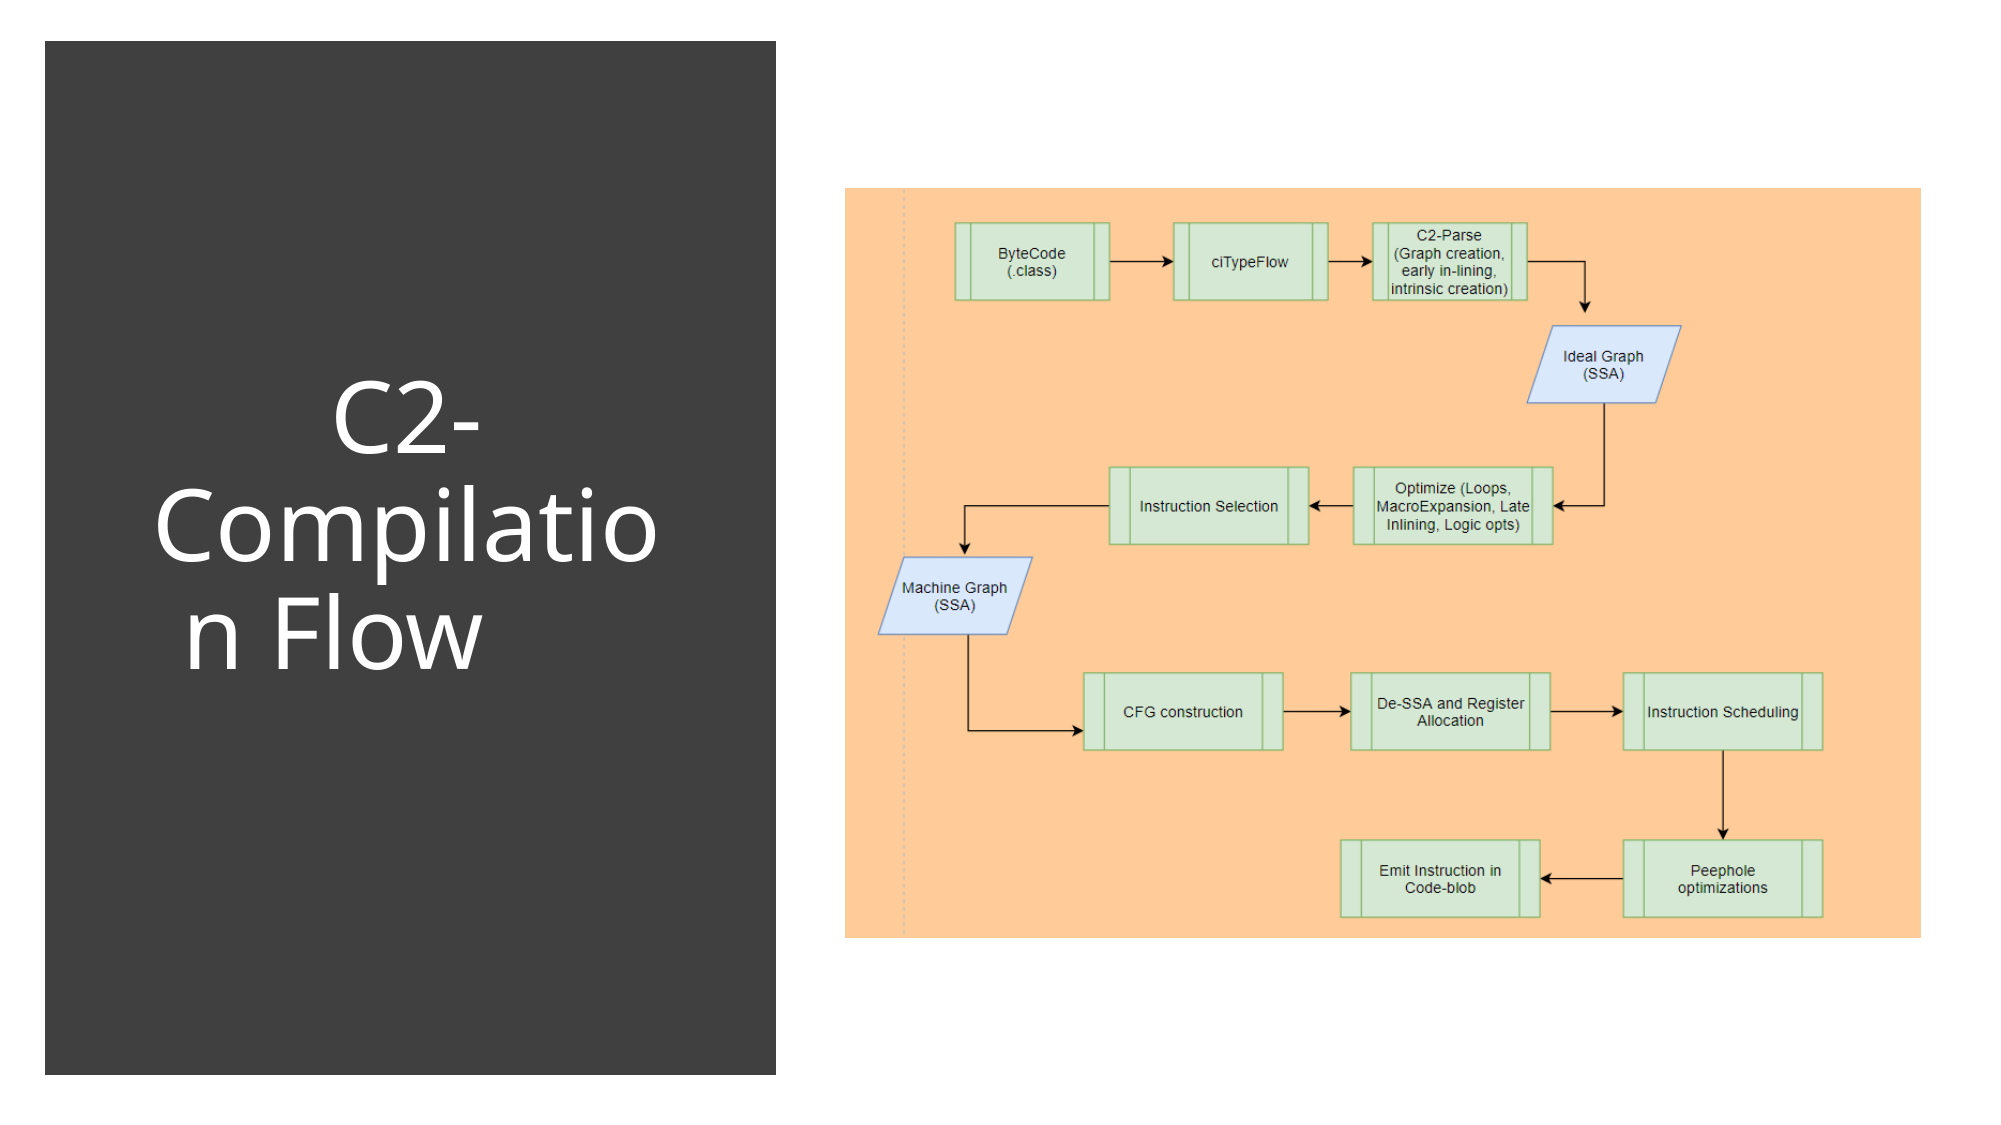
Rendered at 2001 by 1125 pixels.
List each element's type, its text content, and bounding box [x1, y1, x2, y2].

picture [845, 188, 1921, 939]
title C2- Compilation Flow [121, 121, 693, 936]
text_box [54, 50, 767, 1066]
